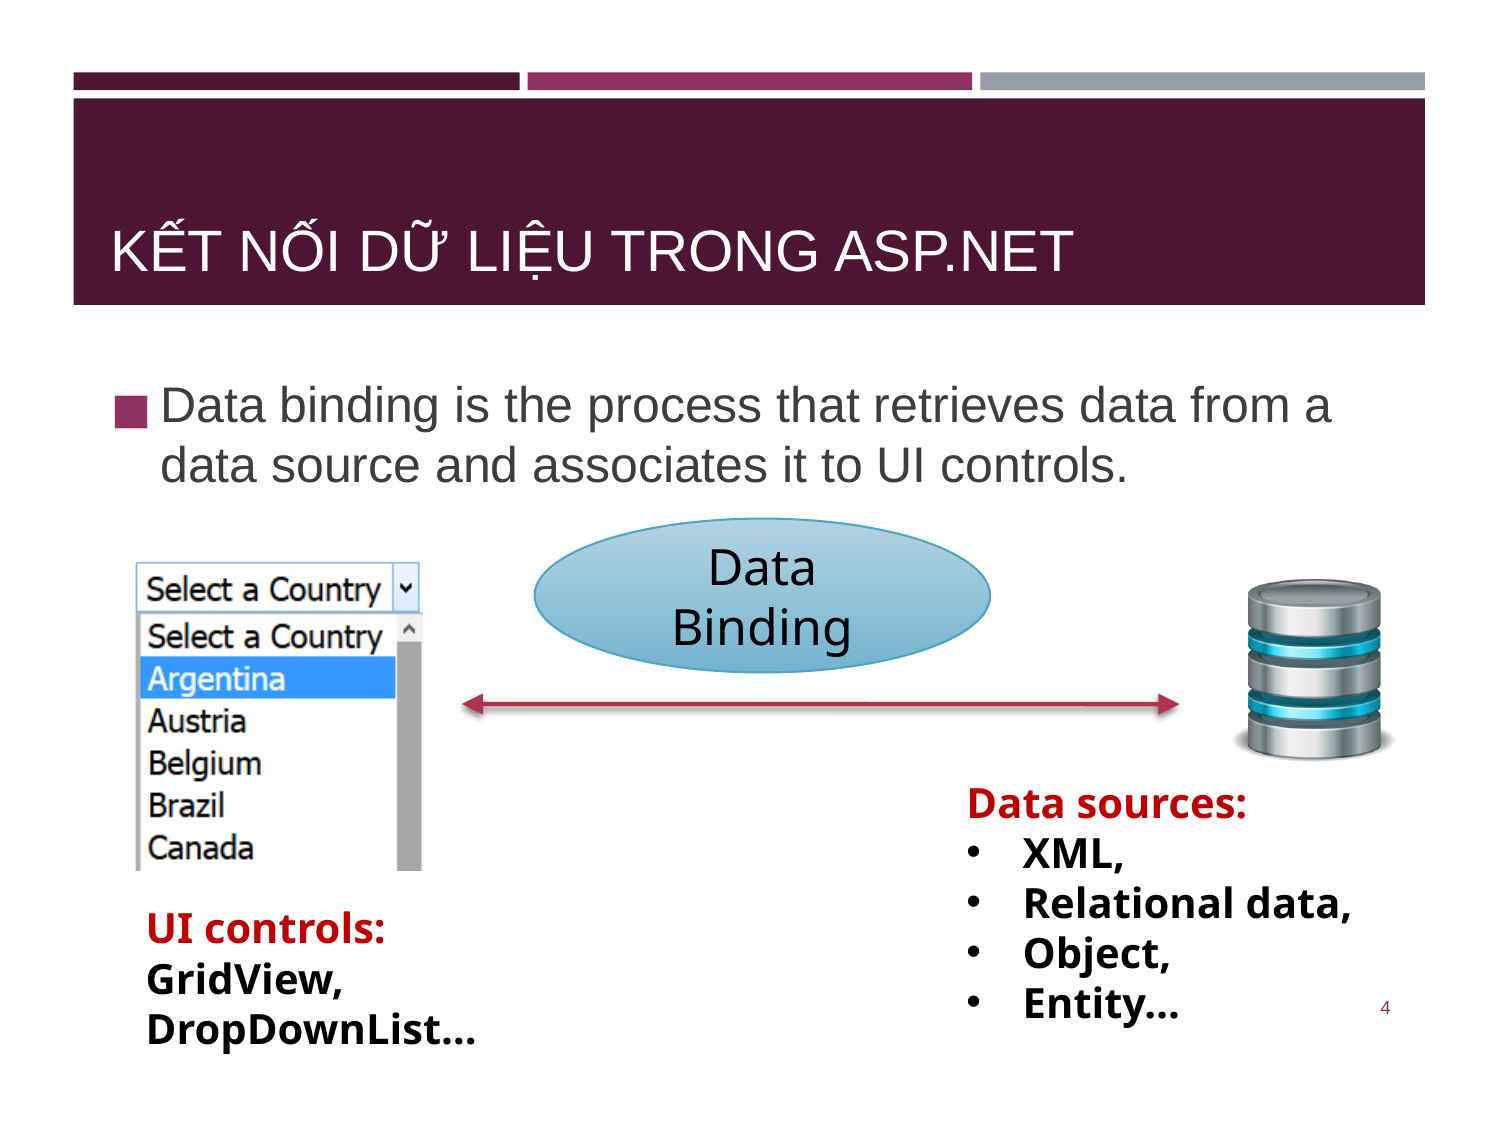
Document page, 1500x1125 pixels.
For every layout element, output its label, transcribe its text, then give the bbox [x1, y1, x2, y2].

text_box UI controls: GridView, DropDownList… [130, 894, 686, 1011]
picture [130, 551, 446, 871]
title KẾT NỐI DỮ LIỆU TRONG ASP.NET [95, 112, 1406, 291]
list Data binding is the process that retrieves data from a data source and associates it to UI controls. [95, 365, 1406, 962]
picture [1221, 577, 1407, 763]
text_box Data sources: XML, Relational data, Object, Entity… [951, 768, 1372, 1037]
slide_number ‹#› [1372, 977, 1406, 1037]
text_box Data Binding [534, 518, 991, 673]
